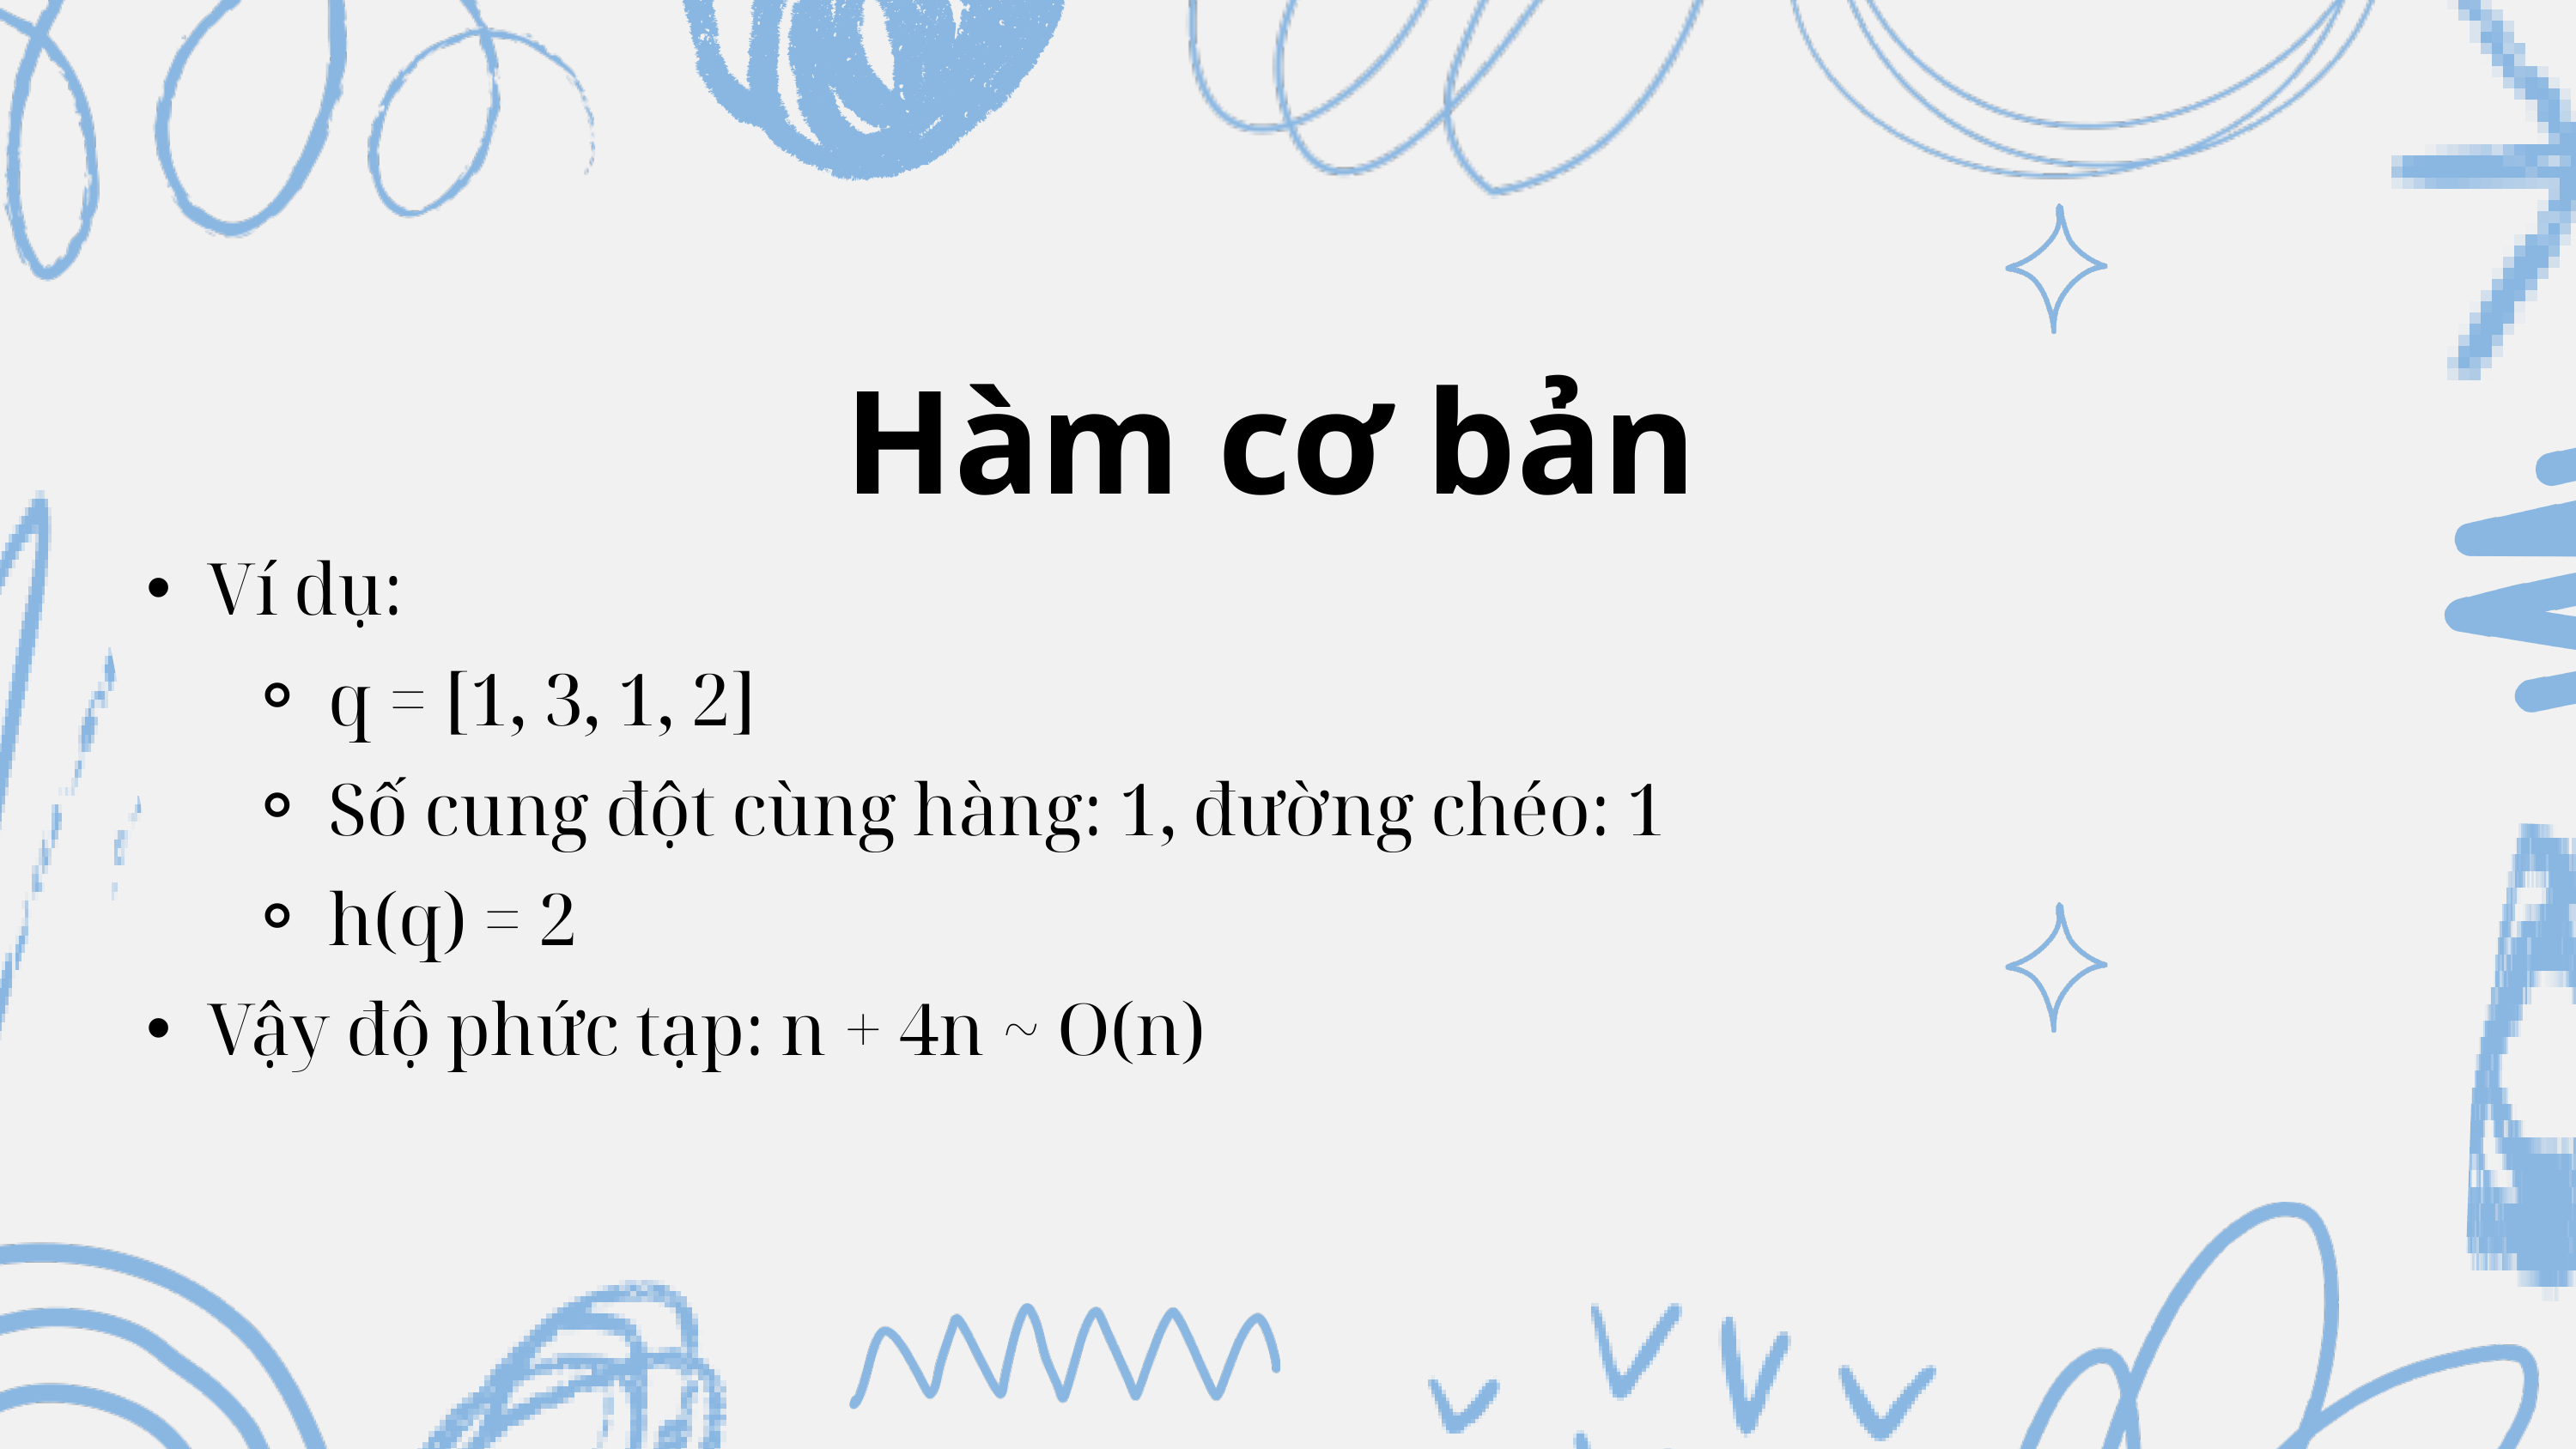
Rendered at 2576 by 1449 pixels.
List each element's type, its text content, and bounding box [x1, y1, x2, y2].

text_box [1428, 1303, 2002, 1449]
text_box [1043, 0, 1818, 200]
text_box [2431, 380, 2576, 822]
text_box Ví dụ: q = [1, 3, 1, 2] Số cung đột cùng hàng: 1, đường chéo: 1 h(q) = 2 Vậy độ phức tạp: n + 4n ~ O(n) [85, 518, 2491, 1070]
text_box [2005, 203, 2108, 334]
text_box [0, 1213, 362, 1449]
text_box [0, 0, 596, 282]
text_box [2464, 822, 2576, 1302]
text_box [361, 1280, 726, 1449]
text_box Hàm cơ bản [844, 322, 1698, 518]
text_box [0, 333, 86, 1046]
text_box [849, 1303, 1281, 1410]
text_box [2391, 0, 2576, 380]
text_box [2002, 1202, 2576, 1449]
text_box [680, 0, 1089, 183]
text_box [1818, 0, 2391, 183]
